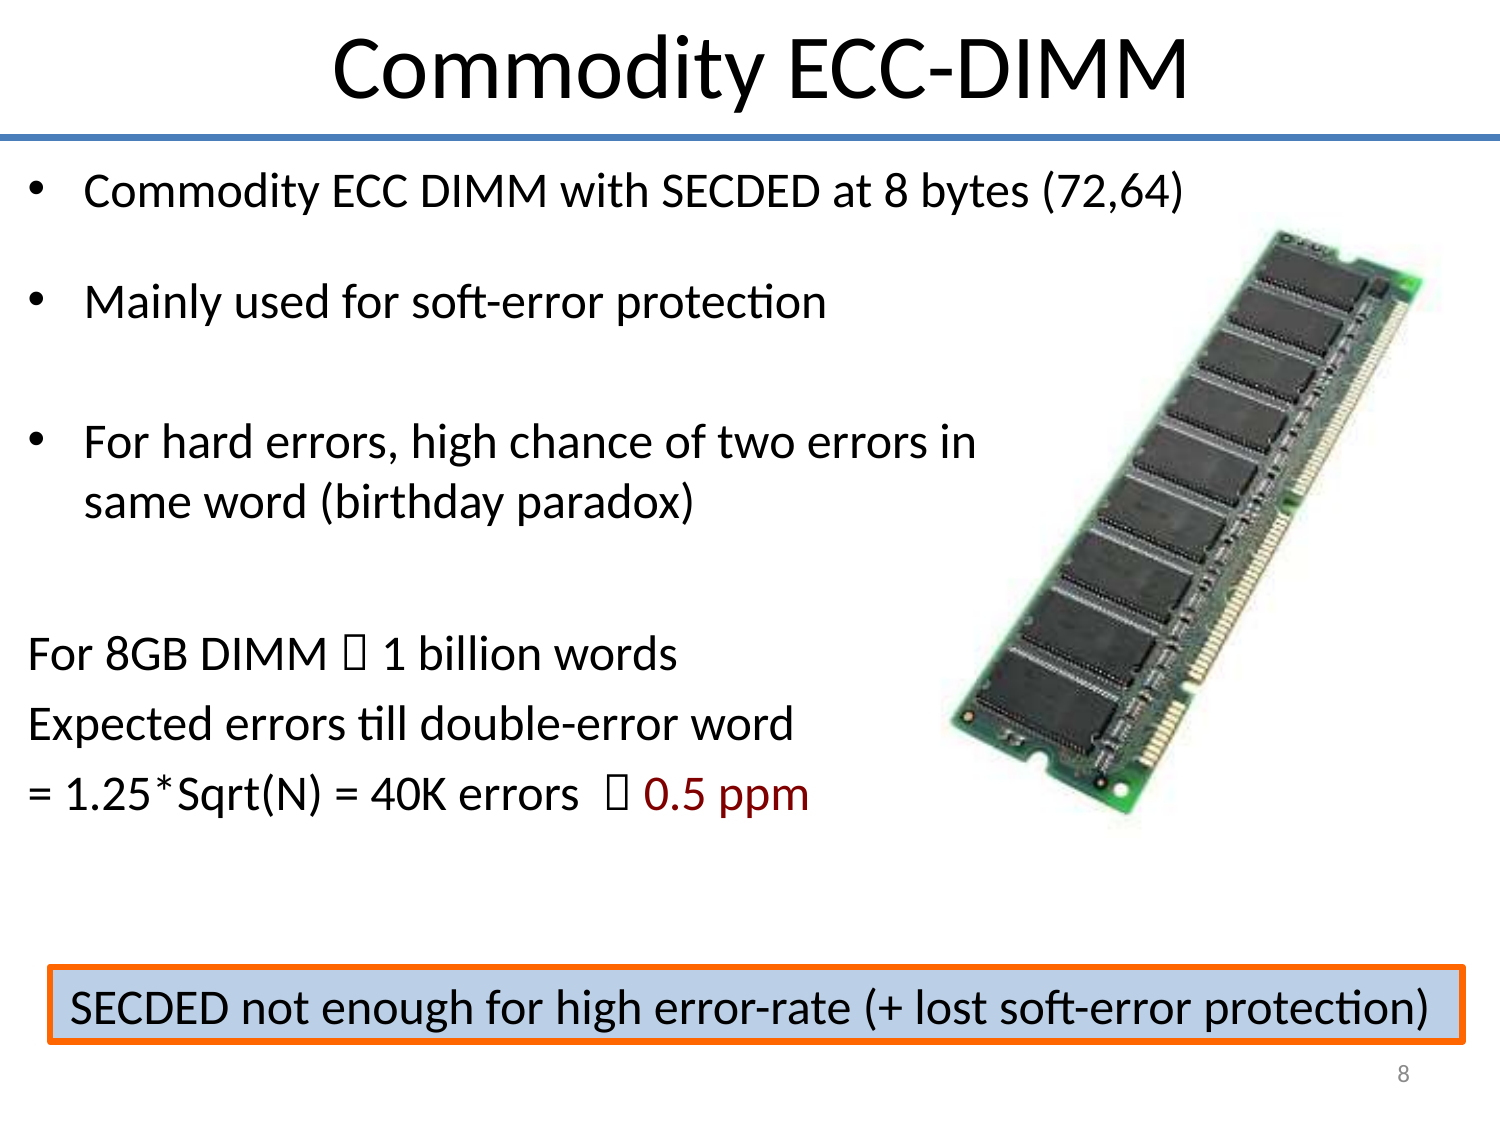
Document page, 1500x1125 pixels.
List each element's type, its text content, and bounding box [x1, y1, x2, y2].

picture [874, 212, 1500, 838]
text_box SECDED not enough for high error-rate (+ lost soft-error protection) [49, 966, 1463, 1042]
list Commodity ECC DIMM with SECDED at 8 bytes (72,64) Mainly used for soft-error protection For hard errors, high chance of two errors in same word (birthday paradox) For 8GB DIMM  1 billion words Expected errors till double-error word = 1.25*Sqrt(N) = 40K errors  0.5 ppm [12, 149, 1263, 963]
slide_number 8 [1074, 1042, 1425, 1103]
text_box Commodity ECC-DIMM [99, 0, 1425, 134]
